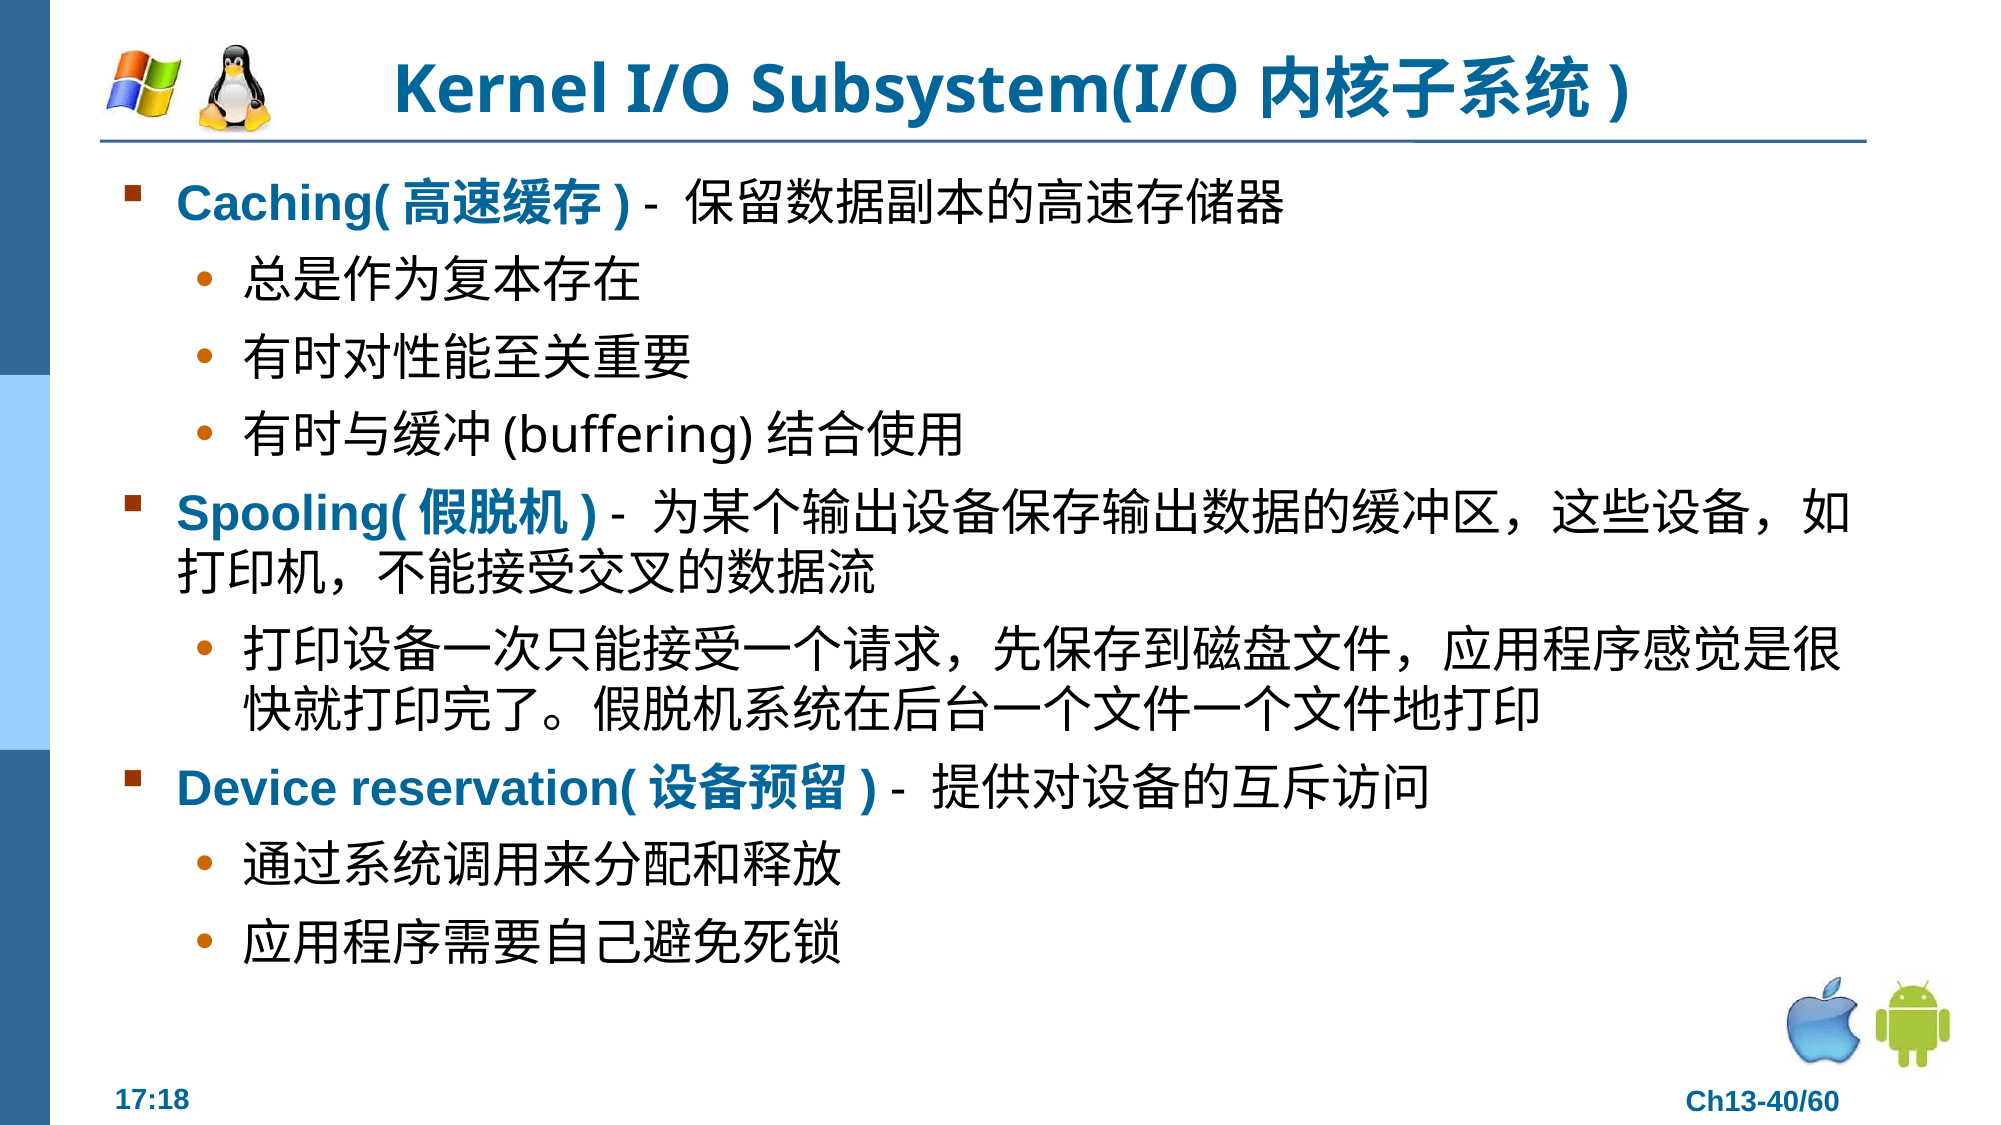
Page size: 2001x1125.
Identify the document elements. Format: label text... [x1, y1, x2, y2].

title Kernel I/O Subsystem(I/O内核子系统) [362, 38, 1660, 133]
list Caching(高速缓存) - 保留数据副本的高速存储器 总是作为复本存在 有时对性能至关重要 有时与缓冲(buffering)结合使用 Spooling(假脱机) - 为某个输出设备保存输出数据的缓冲区，这些设备，如打印机，不能接受交叉的数据流 打印设备一次只能接受一个请求，先保存到磁盘文件，应用程序感觉是很快就打印完了。假脱机系统在后台一个文件一个文件地打印 Device reservation(设备预留) - 提供对设备的互斥访问 通过系统调用来分配和释放 应用程序需要自己避免死锁 [105, 162, 1874, 963]
picture [1774, 973, 1959, 1074]
picture [99, 36, 285, 137]
